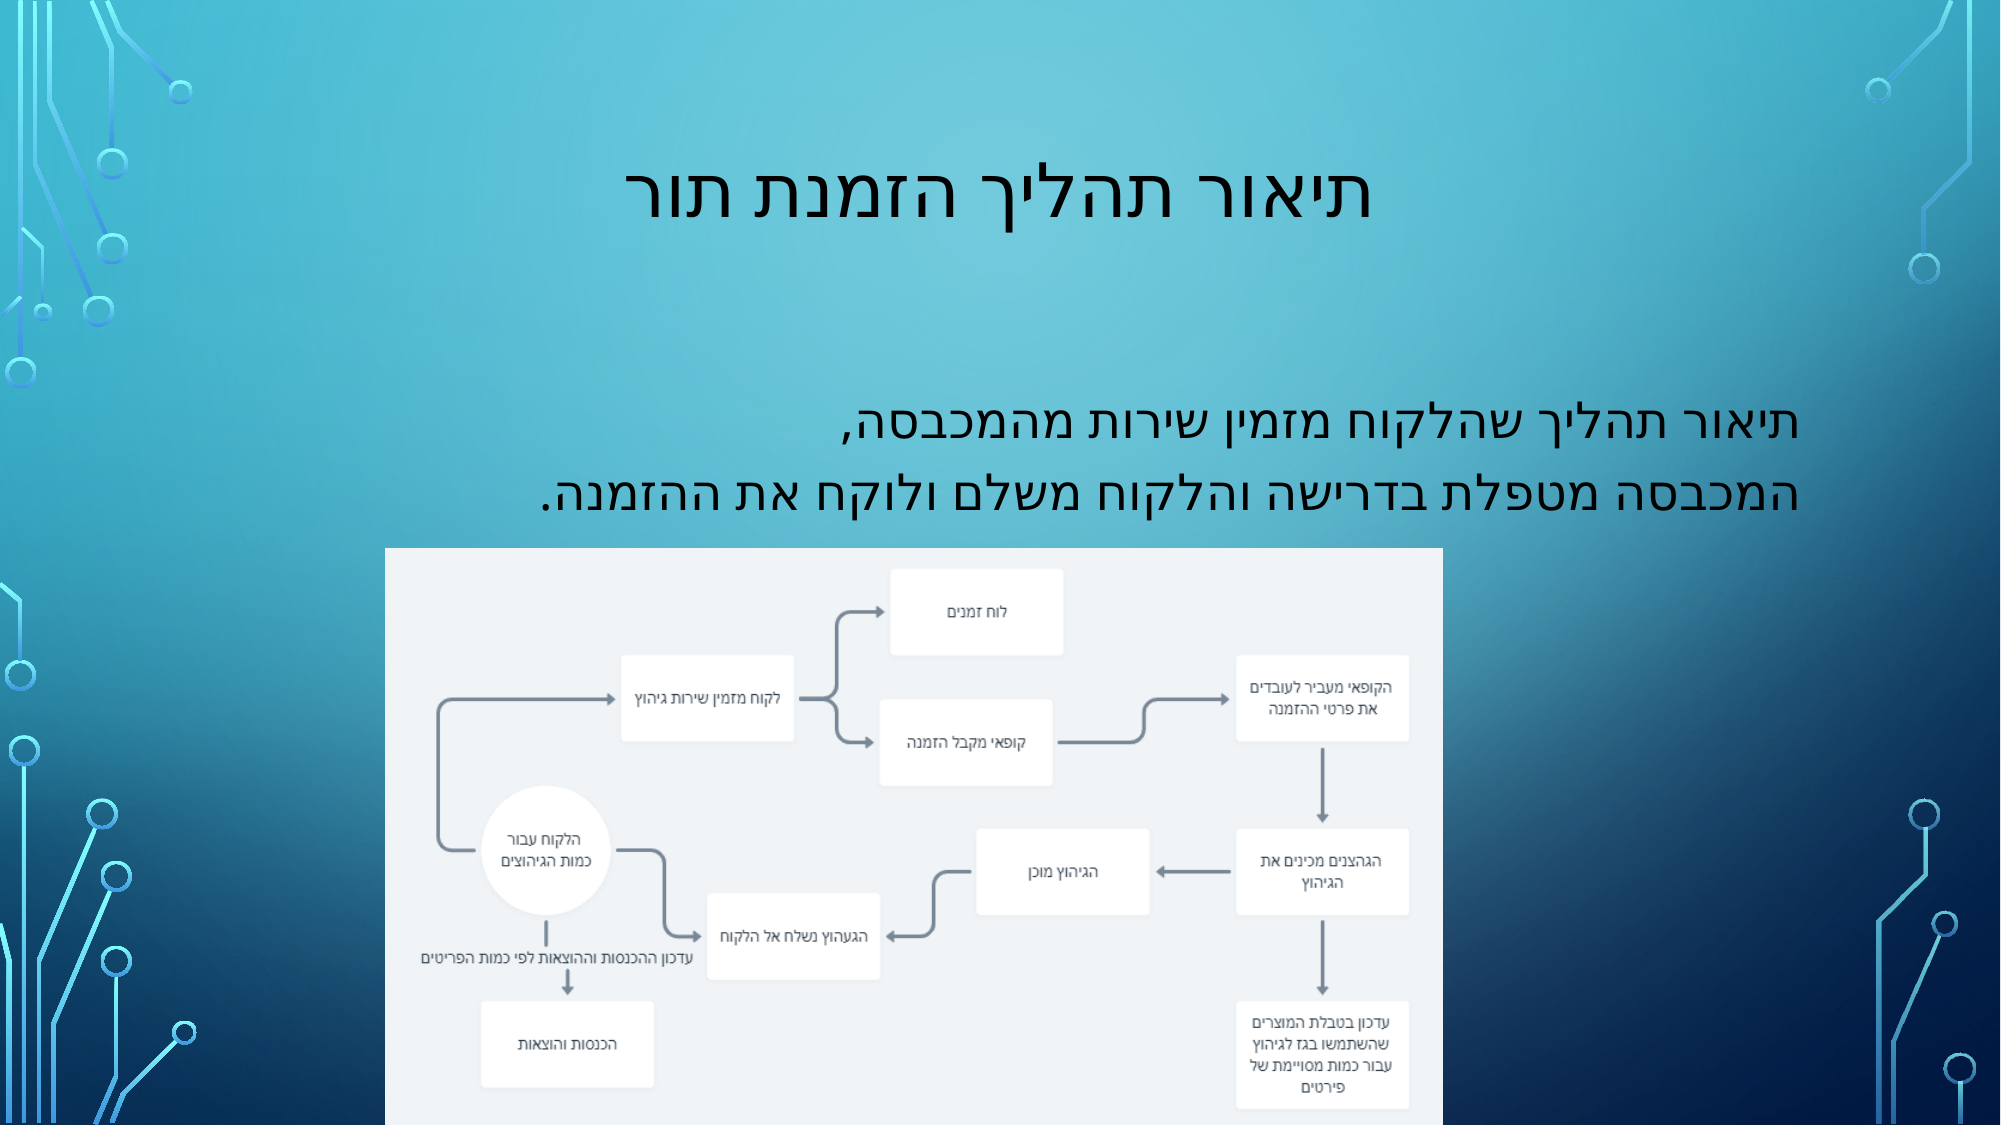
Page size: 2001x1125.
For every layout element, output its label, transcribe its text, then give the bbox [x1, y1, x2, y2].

list תיאור תהליך שהלקוח מזמין שירות מהמכבסה, המכבסה מטפלת בדרישה והלקוח משלם ולוקח את ההזמנה. [191, 369, 1817, 950]
title תיאור תהליך הזמנת תור [187, 101, 1813, 286]
picture [384, 548, 1443, 1125]
